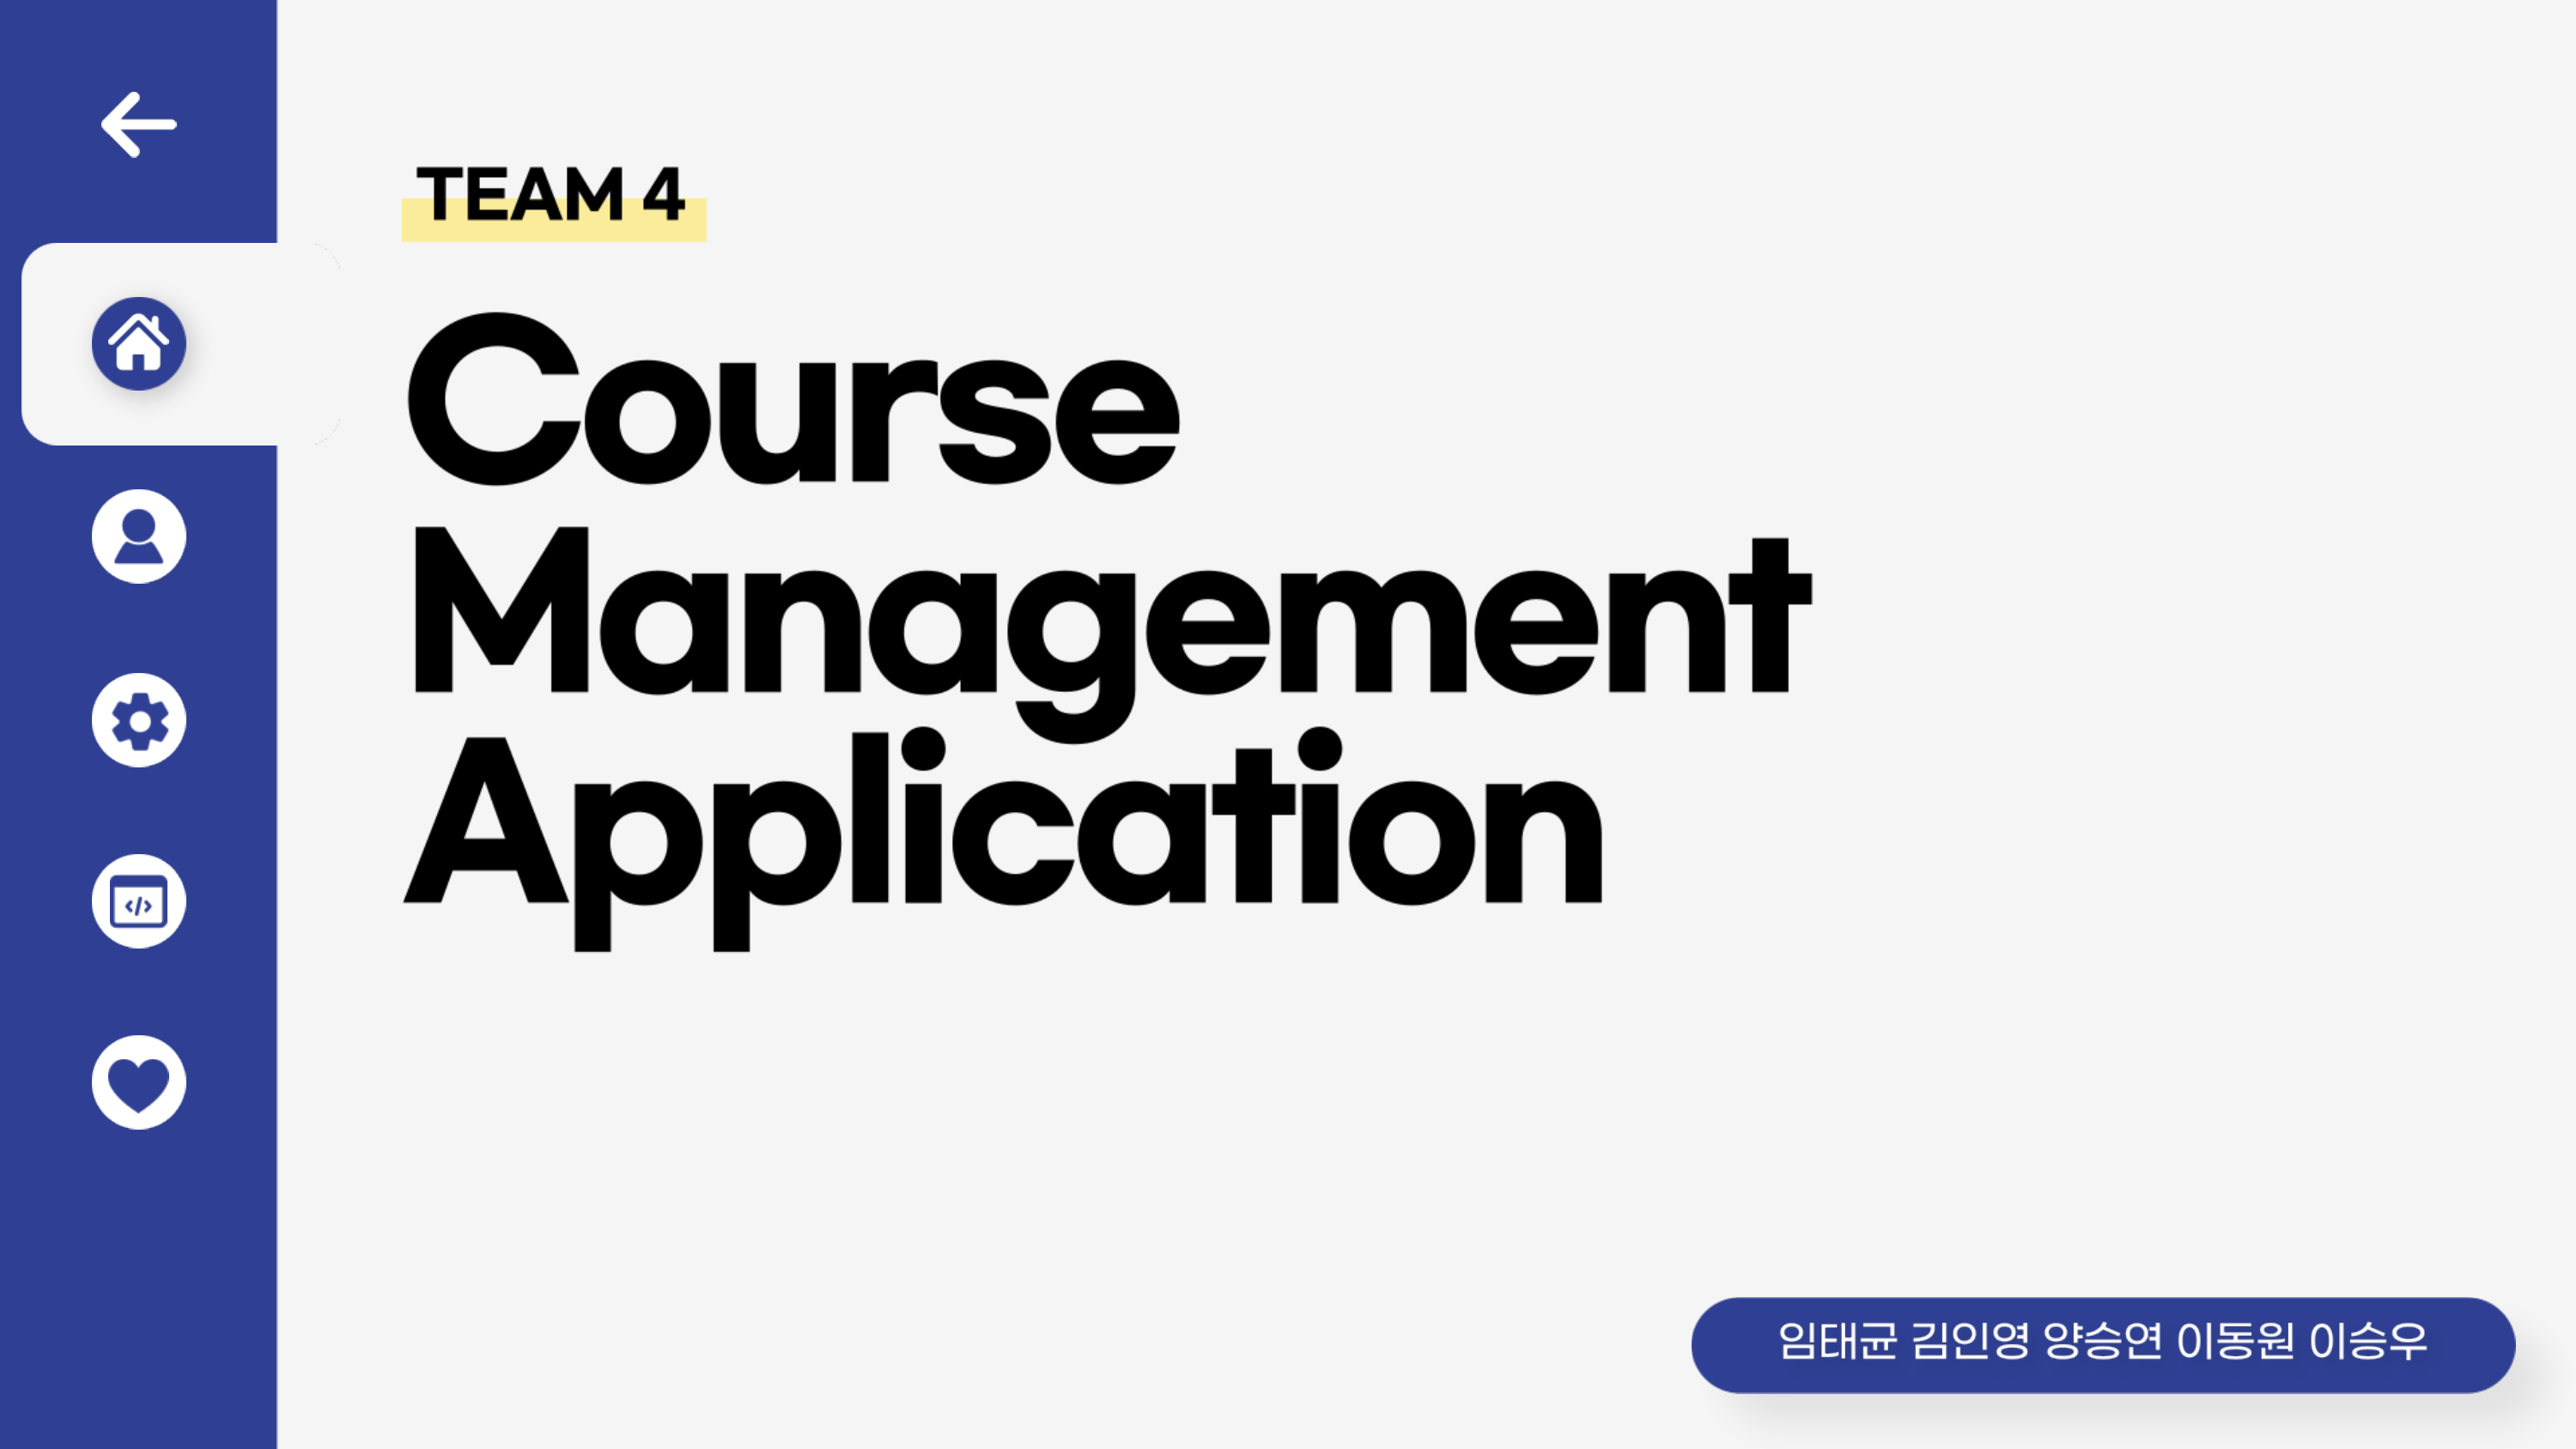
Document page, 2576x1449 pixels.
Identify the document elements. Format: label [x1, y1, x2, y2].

text_box [92, 854, 186, 949]
picture [1313, 1264, 2576, 1449]
text_box [0, 0, 279, 1449]
text_box [92, 489, 186, 584]
text_box [1692, 1296, 2517, 1394]
text_box [92, 297, 186, 391]
picture [341, 137, 1989, 1167]
text_box [92, 1035, 186, 1130]
text_box [100, 92, 177, 158]
text_box [21, 242, 336, 446]
text_box [92, 673, 186, 767]
